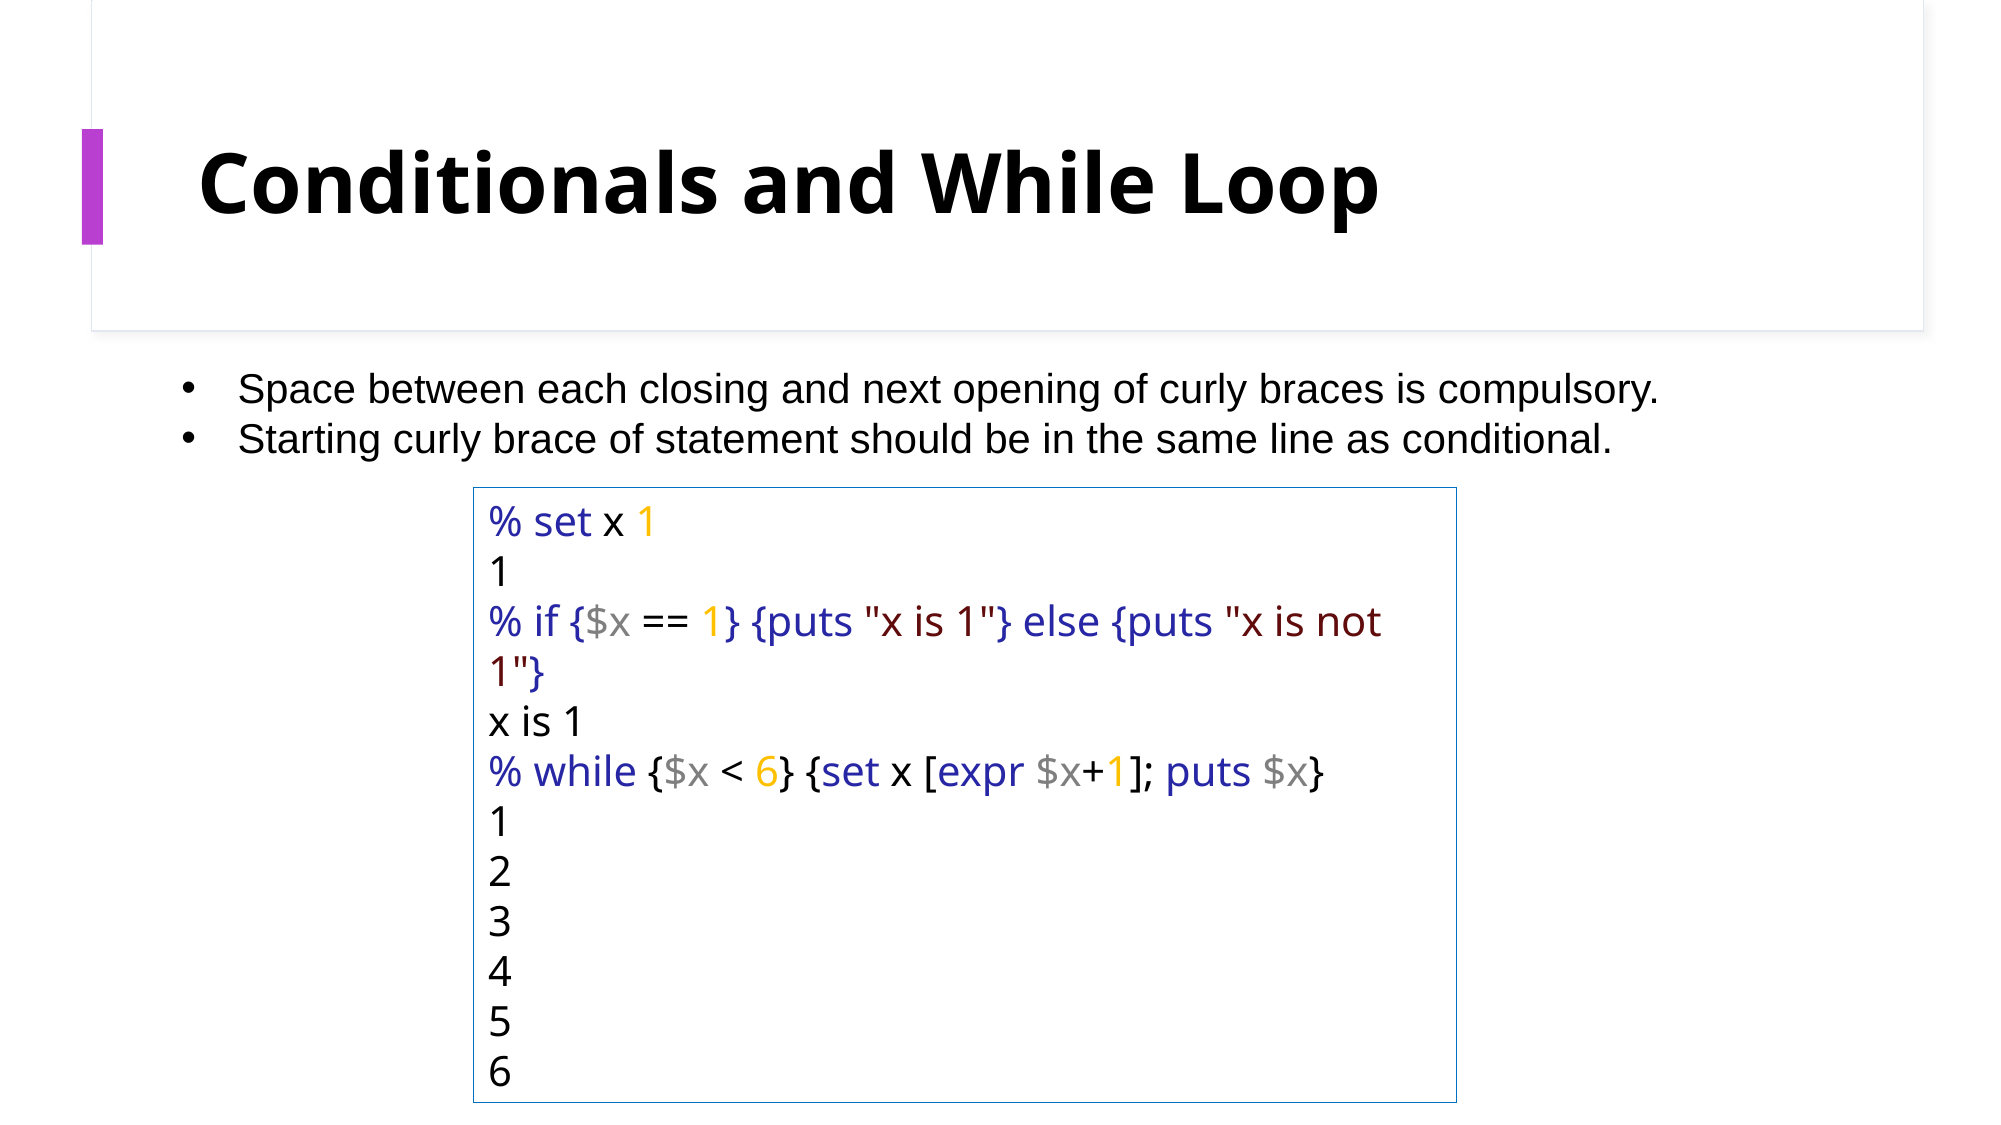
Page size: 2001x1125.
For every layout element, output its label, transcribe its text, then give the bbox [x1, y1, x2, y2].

list Space between each closing and next opening of curly braces is compulsory. Starting curly brace of statement should be in the same line as conditional. [166, 354, 1835, 961]
text_box % set x 1​ 1​ % if {$x == 1} {puts "x is 1"} else {puts "x is not 1"}​ x is 1​ % while {$x < 6} {​set x [expr $x+1]; puts $x}​ 1​ 2​ 3​ 4​ 5​ 6 [473, 961, 1457, 1103]
title Conditionals and While Loop [183, 90, 1851, 284]
